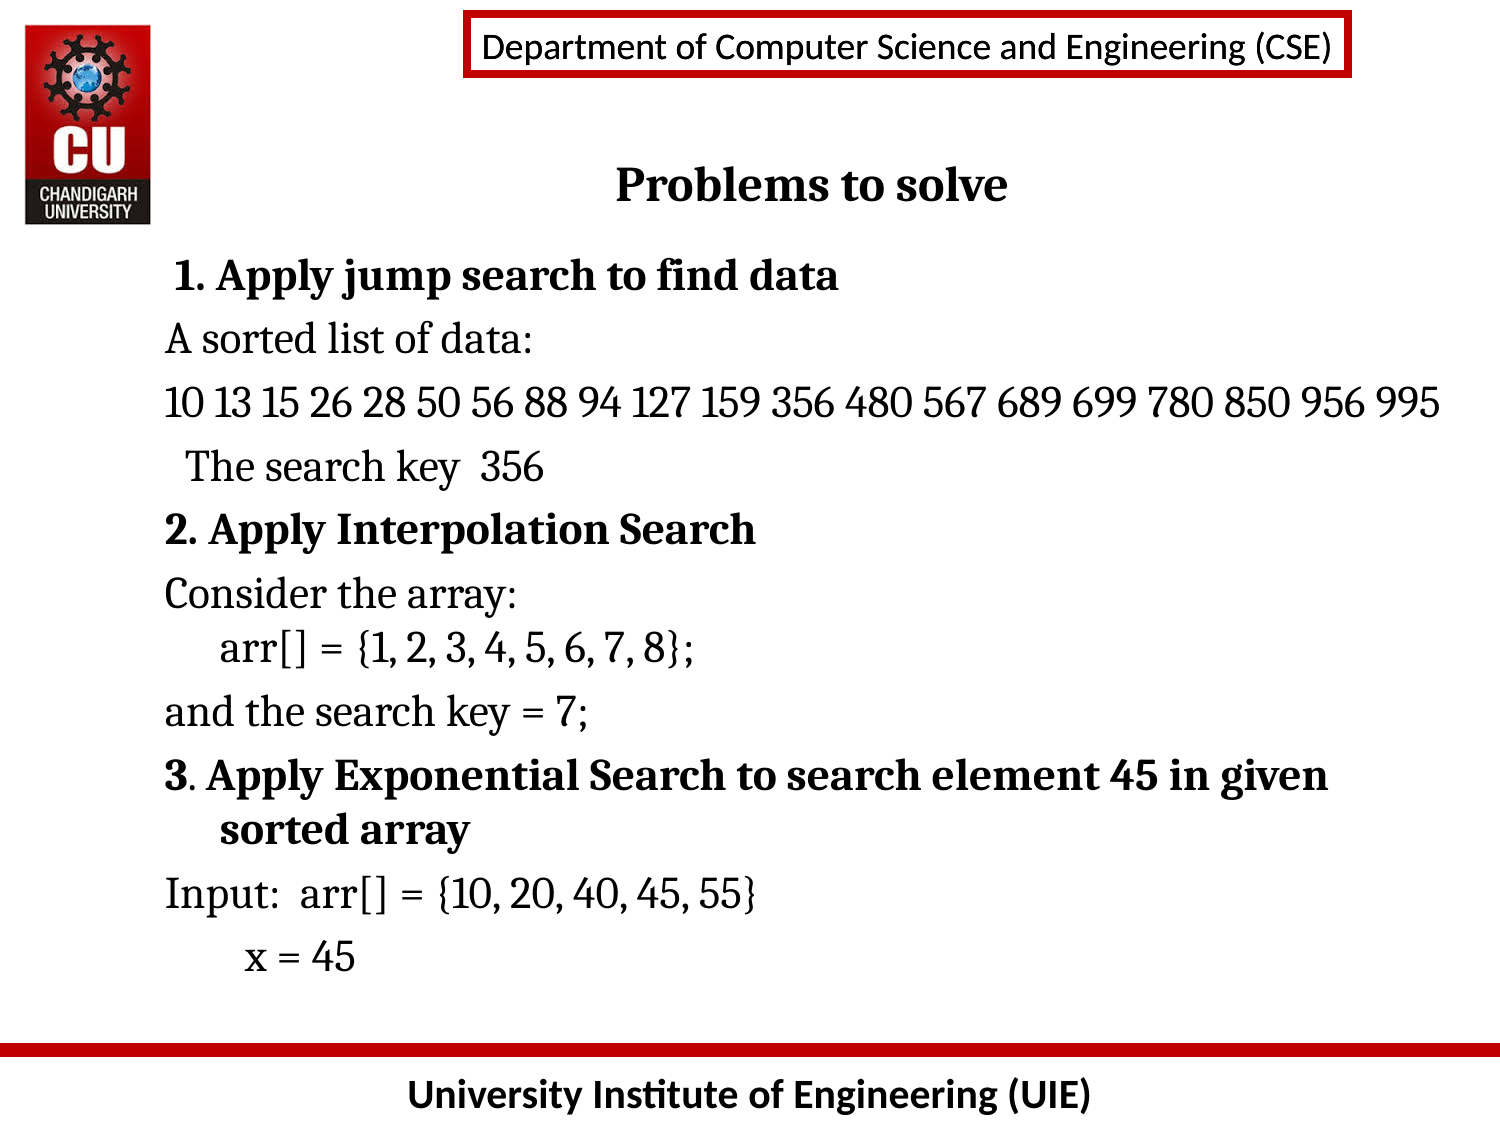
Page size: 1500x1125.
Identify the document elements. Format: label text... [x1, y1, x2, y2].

picture [24, 24, 151, 225]
list 1. Apply jump search to find data A sorted list of data: 10 13 15 26 28 50 56 88 94 127 159 356 480 567 689 699 780 850 956 995 The search key 356 2. Apply Interpolation Search Consider the array: arr[] = {1, 2, 3, 4, 5, 6, 7, 8}; and the search key = 7; 3. Apply Exponential Search to search element 45 in given sorted array Input: arr[] = {10, 20, 40, 45, 55} x = 45 [150, 237, 1463, 1025]
title Problems to solve [162, 112, 1463, 237]
